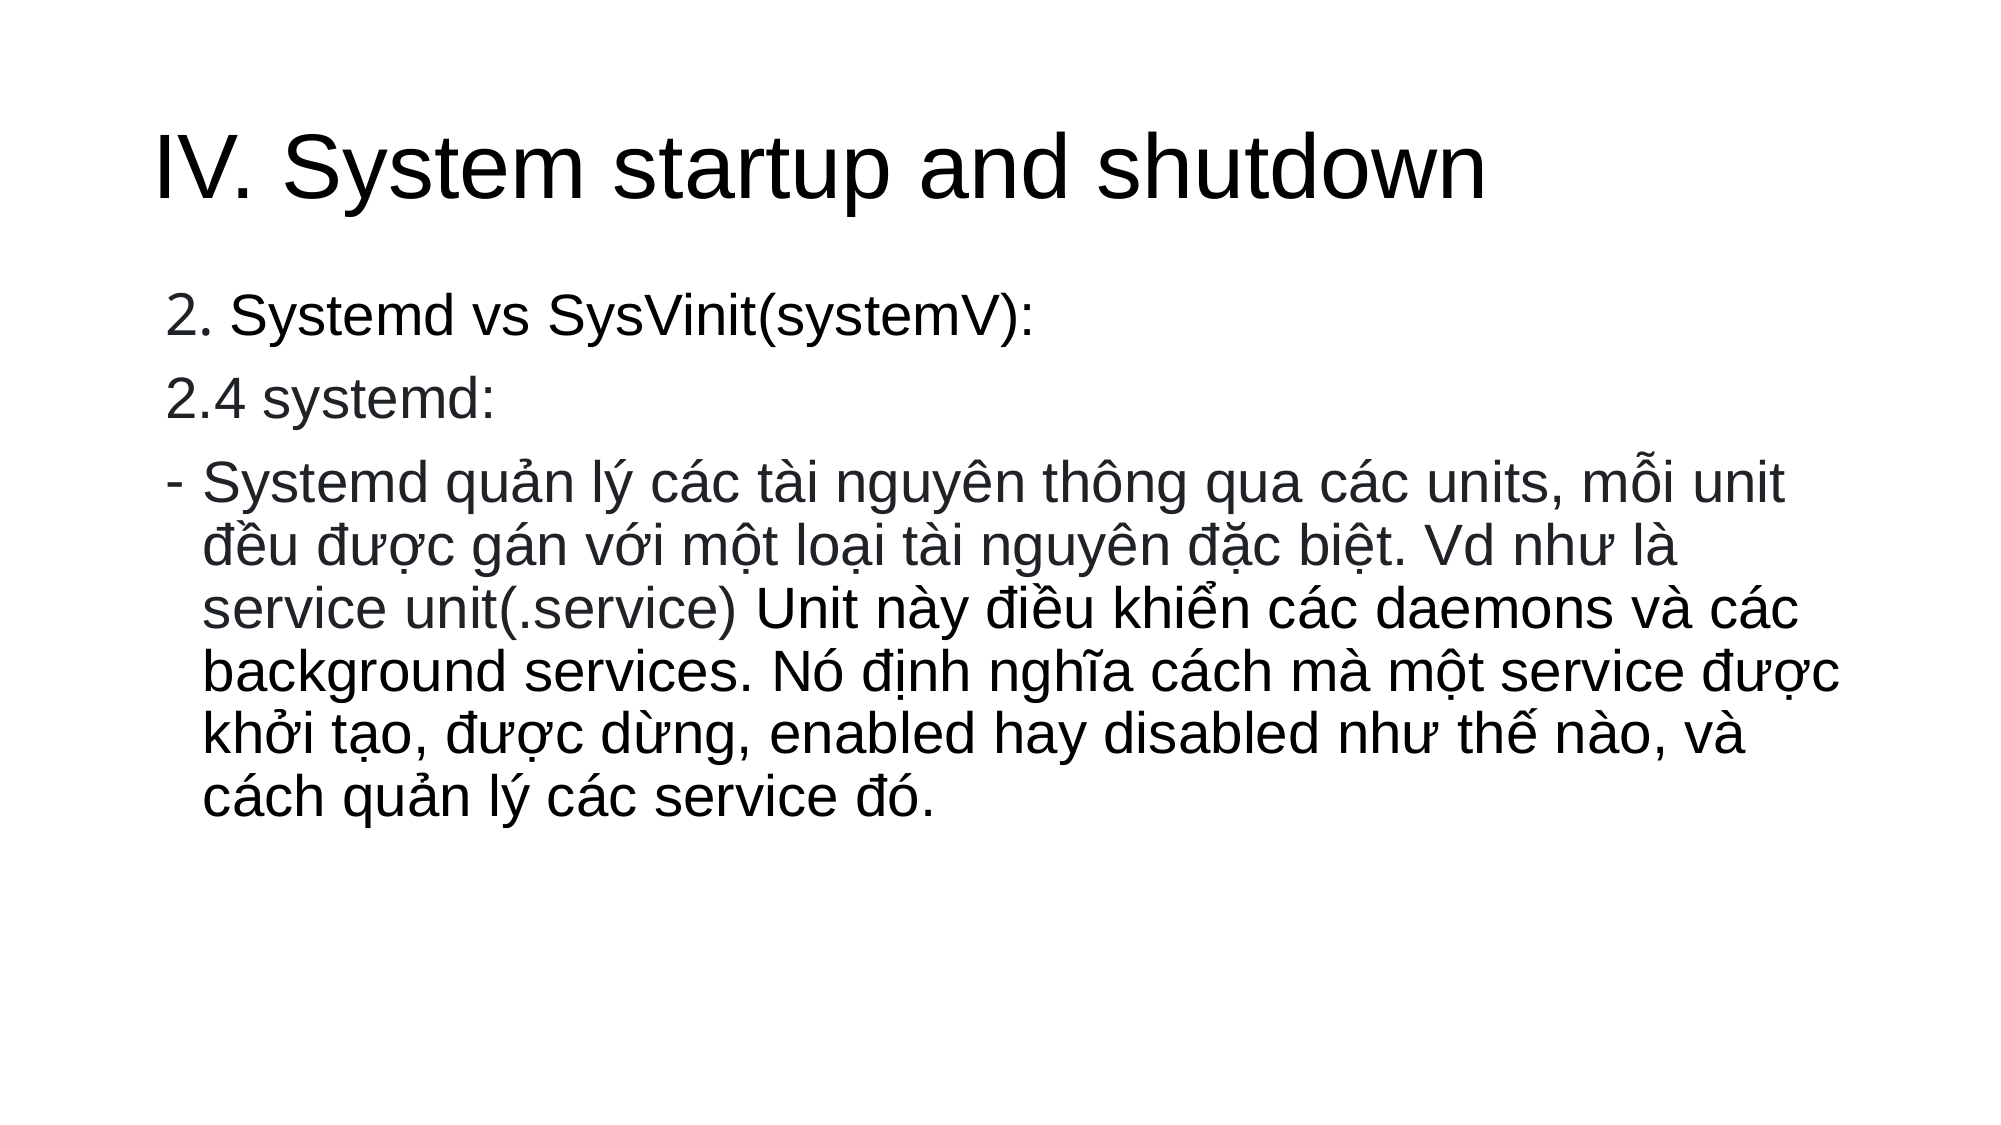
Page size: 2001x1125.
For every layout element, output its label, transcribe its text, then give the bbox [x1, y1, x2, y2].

title IV. System startup and shutdown [137, 59, 1863, 278]
list 2. Systemd vs SysVinit(systemV): 2.4 systemd: Systemd quản lý các tài nguyên thông qua các units, mỗi unit đều được gán với một loại tài nguyên đặc biệt. Vd như là service unit(.service) Unit này điều khiển các daemons và các background services. Nó định nghĩa cách mà một service được khởi tạo, được dừng, enabled hay disabled như thế nào, và cách quản lý các service đó. [150, 277, 1876, 992]
